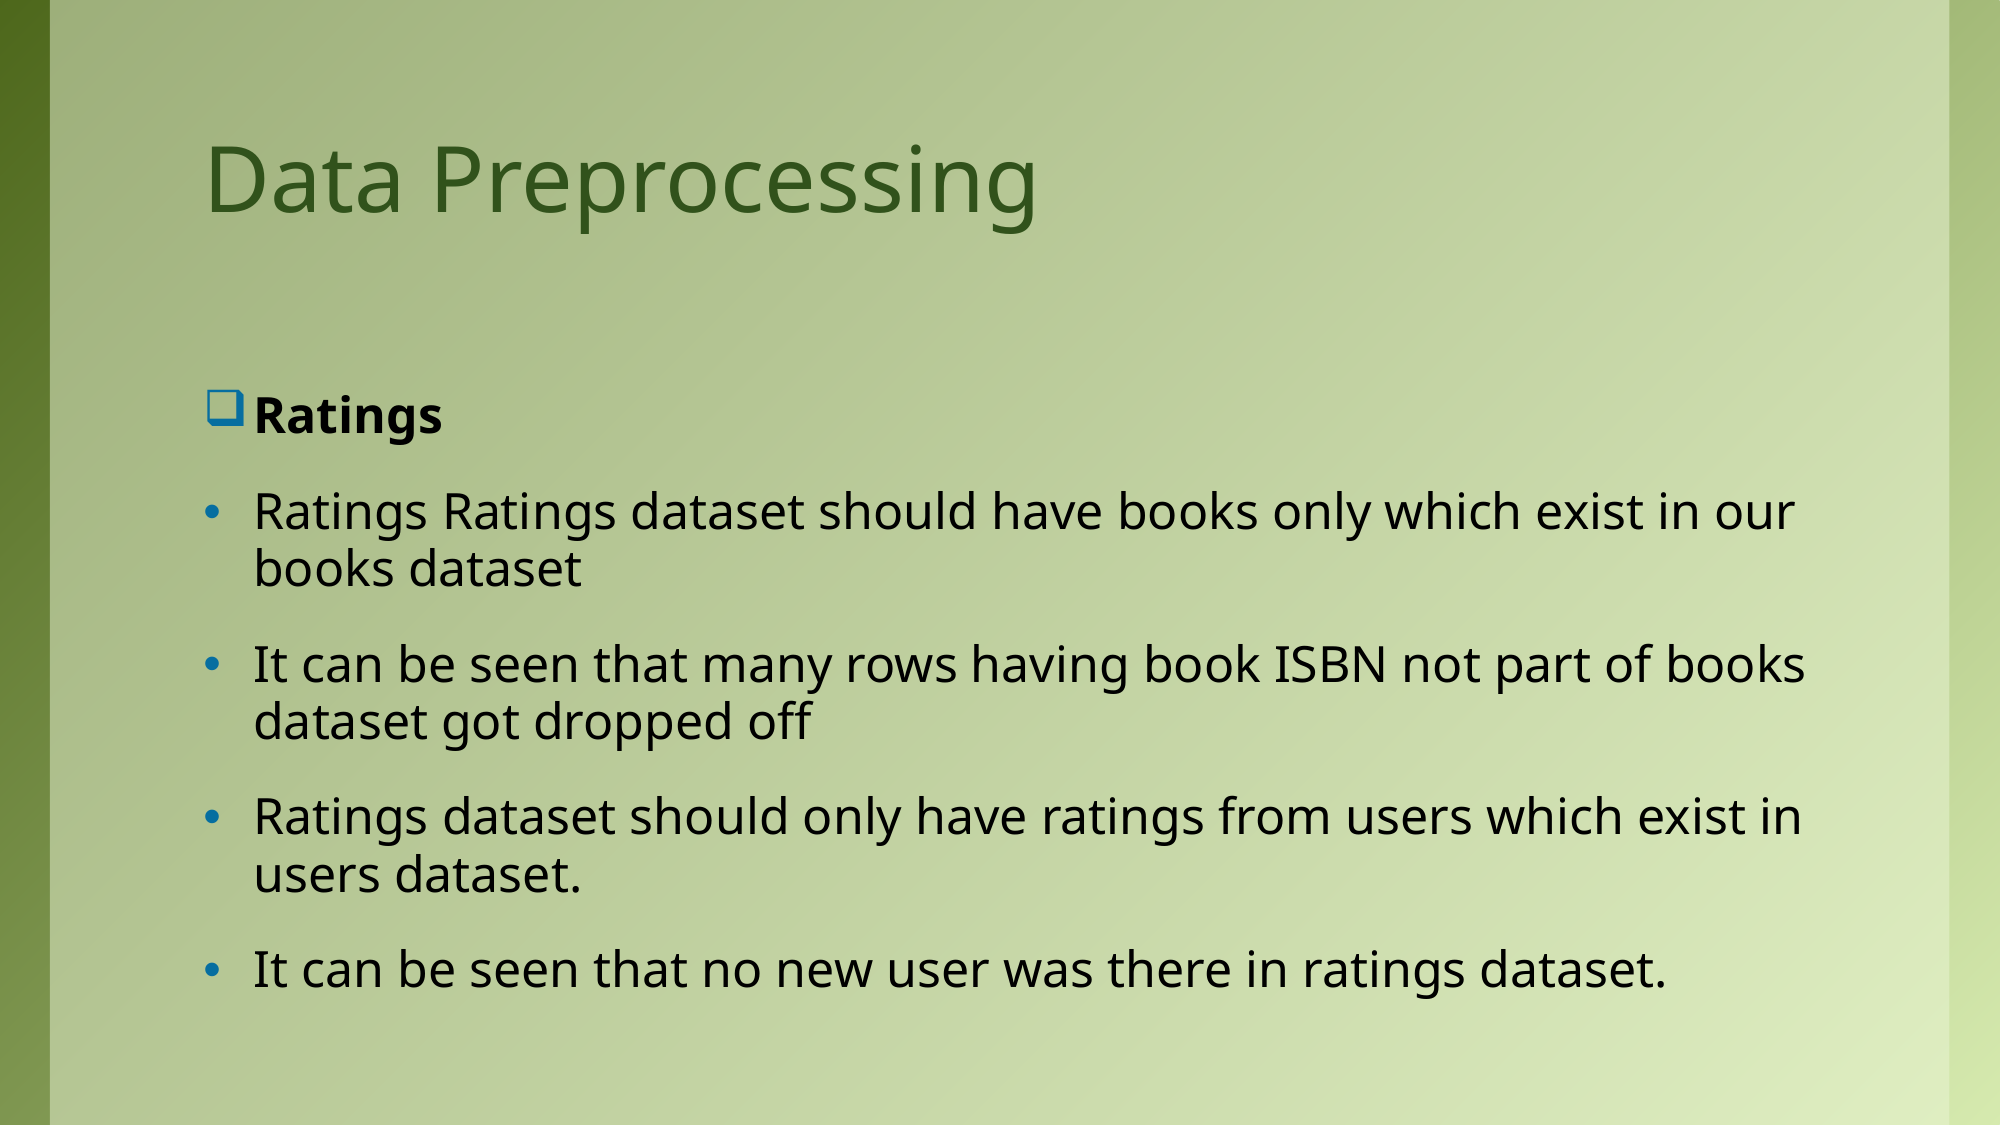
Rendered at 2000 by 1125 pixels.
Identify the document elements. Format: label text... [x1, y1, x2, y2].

list Ratings Ratings Ratings dataset should have books only which exist in our books dataset It can be seen that many rows having book ISBN not part of books dataset got dropped off Ratings dataset should only have ratings from users which exist in users dataset. It can be seen that no new user was there in ratings dataset. [183, 279, 1850, 1013]
title Data Preprocessing [183, 12, 1850, 242]
